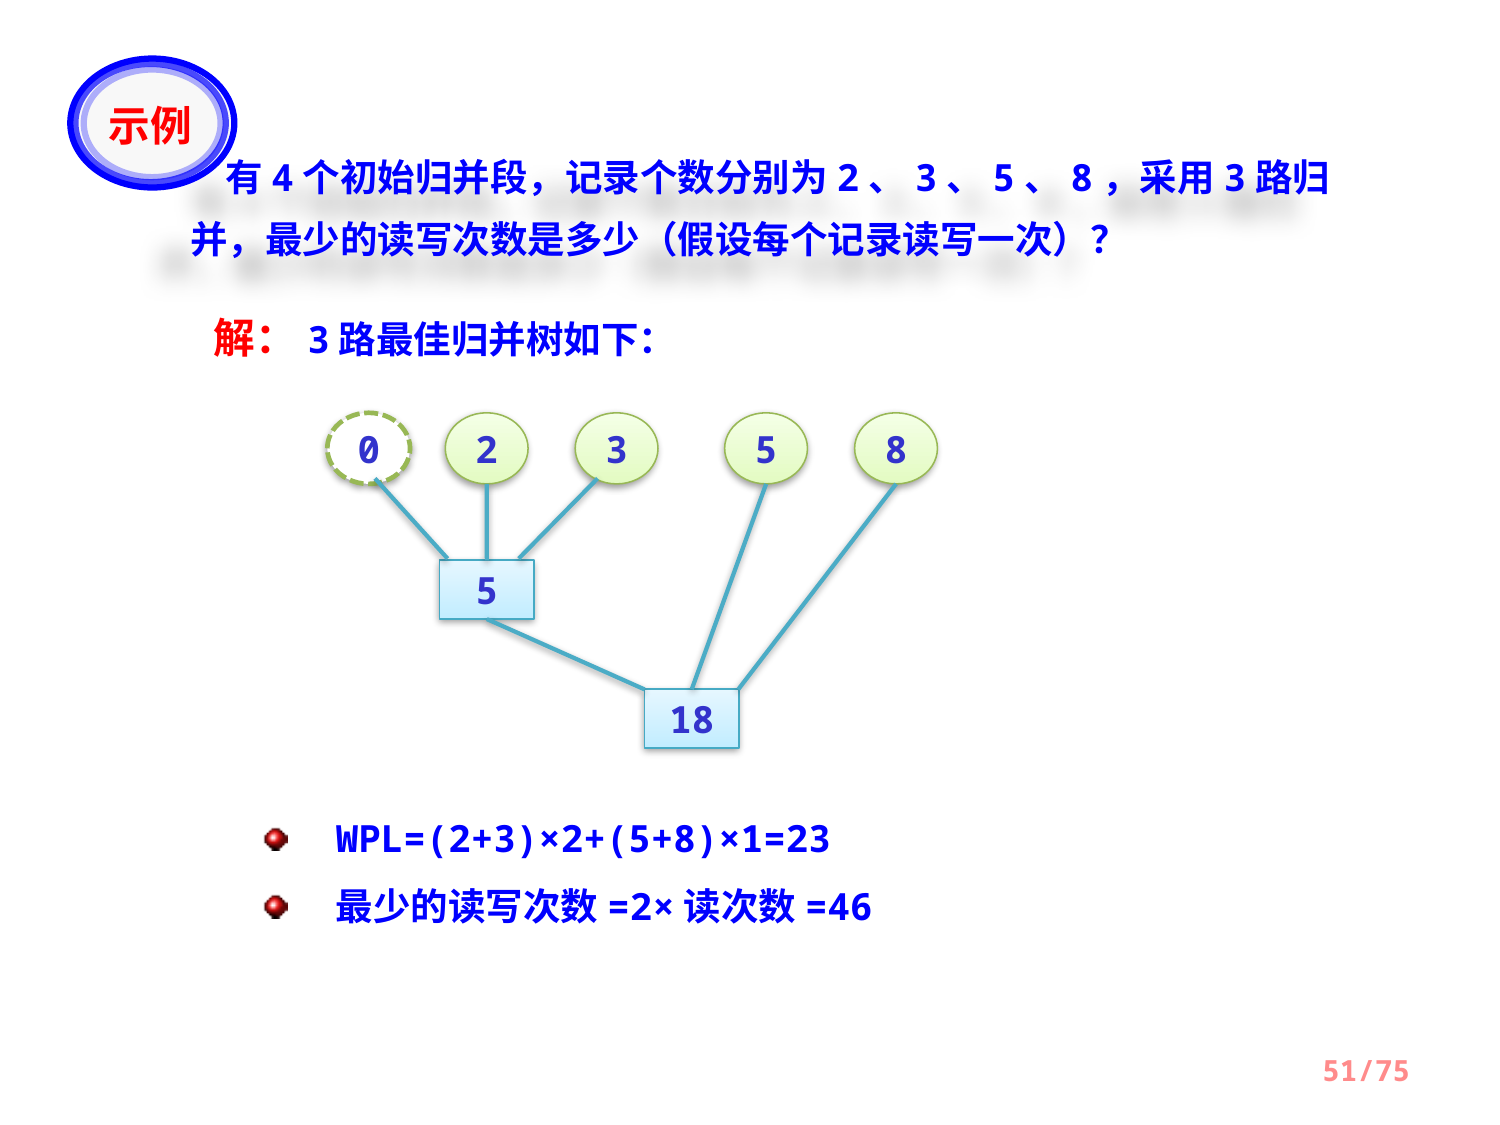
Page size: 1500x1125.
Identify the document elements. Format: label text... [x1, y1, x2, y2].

text_box WPL=(2+3)×2+(5+8)×1=23 最少的读写次数=2×读次数=46 [244, 783, 963, 937]
picture [260, 891, 288, 919]
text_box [327, 412, 938, 749]
slide_number 51/75 [1074, 1042, 1425, 1103]
text_box 有4个初始归并段，记录个数分别为2、3、5、8，采用3路归并，最少的读写次数是多少（假设每个记录读写一次）？ [175, 128, 1395, 269]
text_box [70, 58, 235, 188]
picture [260, 824, 288, 851]
text_box 解：3路最佳归并树如下： [199, 304, 938, 370]
